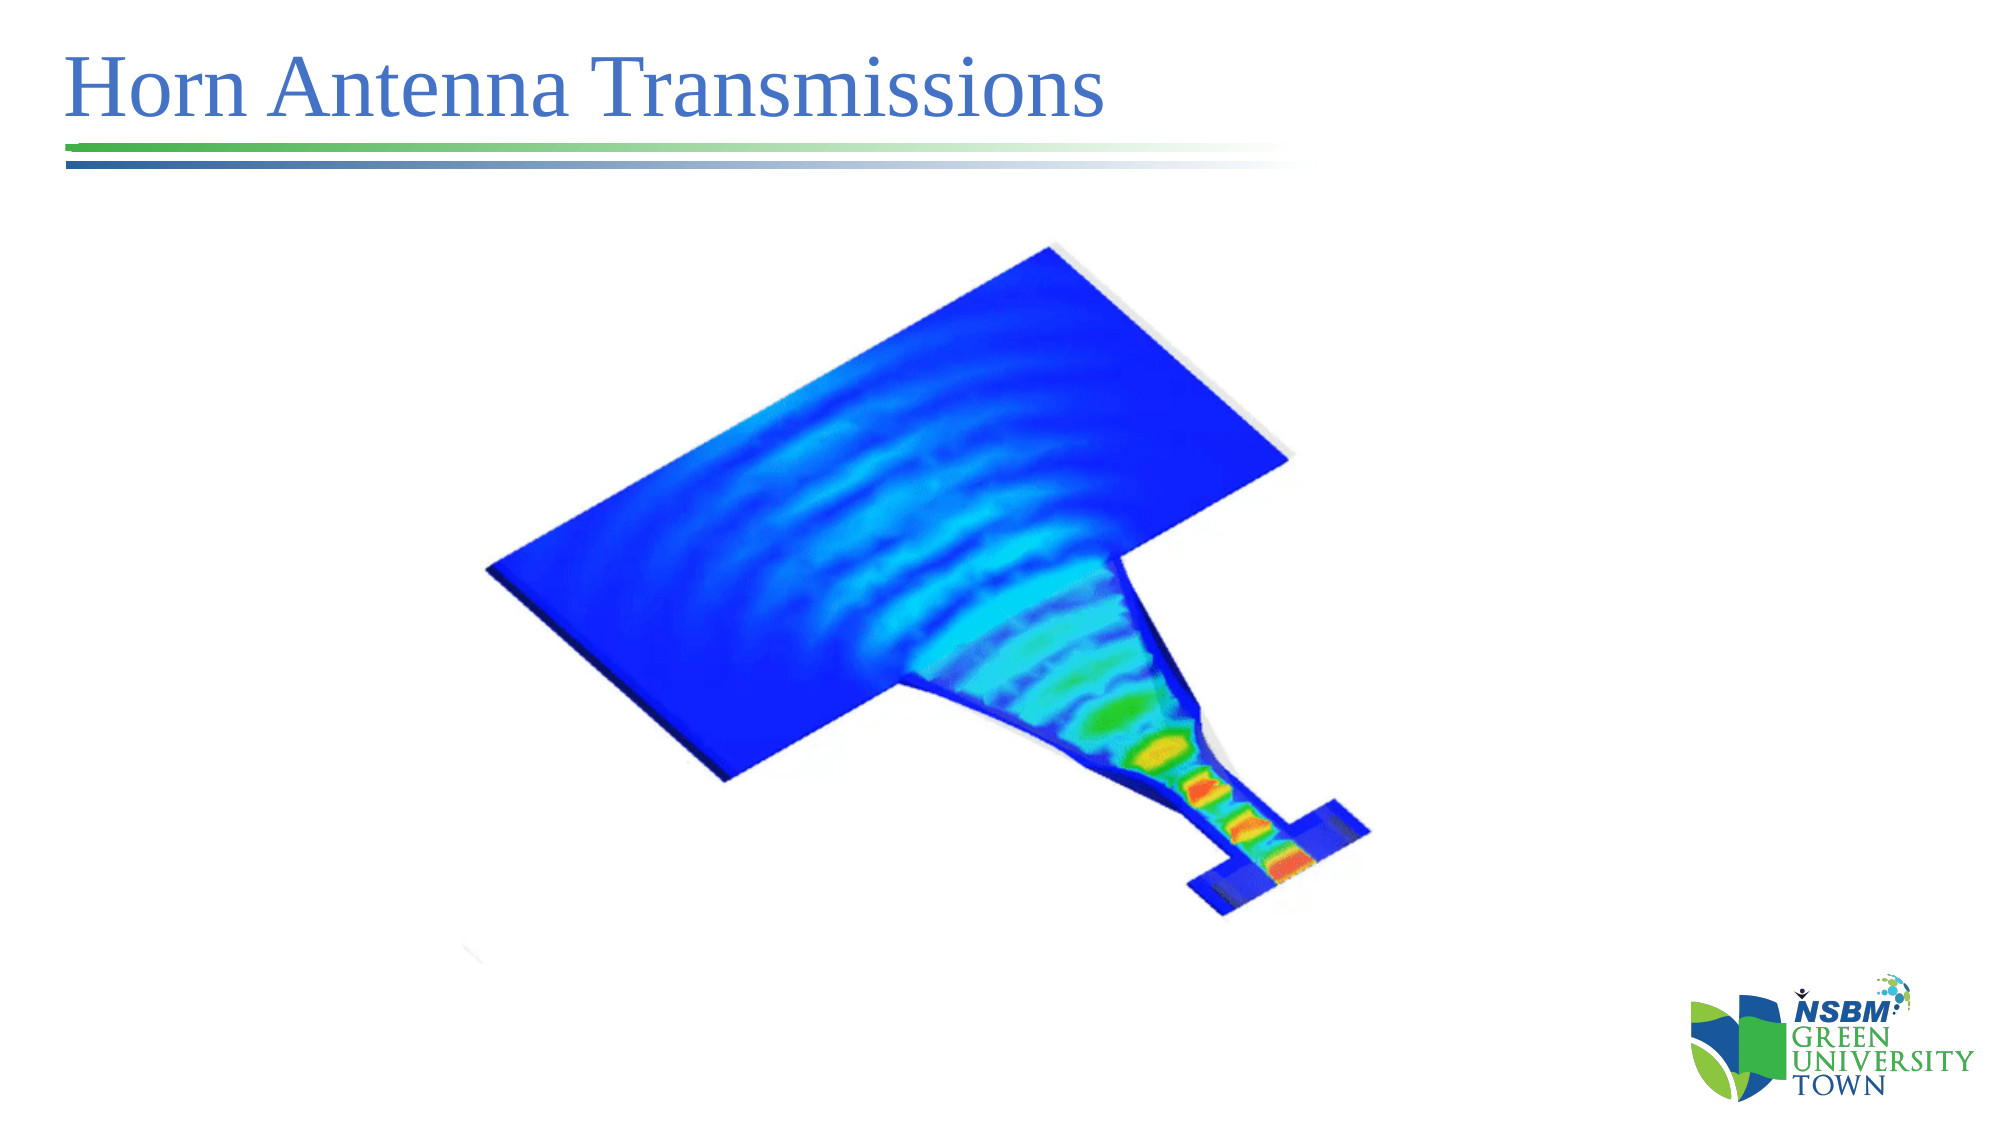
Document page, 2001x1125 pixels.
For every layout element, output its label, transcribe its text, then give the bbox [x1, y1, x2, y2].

picture [462, 221, 1400, 964]
title Horn Antenna Transmissions [48, 31, 1524, 144]
text_box [65, 161, 1317, 169]
text_box [65, 143, 1301, 152]
picture [1691, 974, 1974, 1102]
